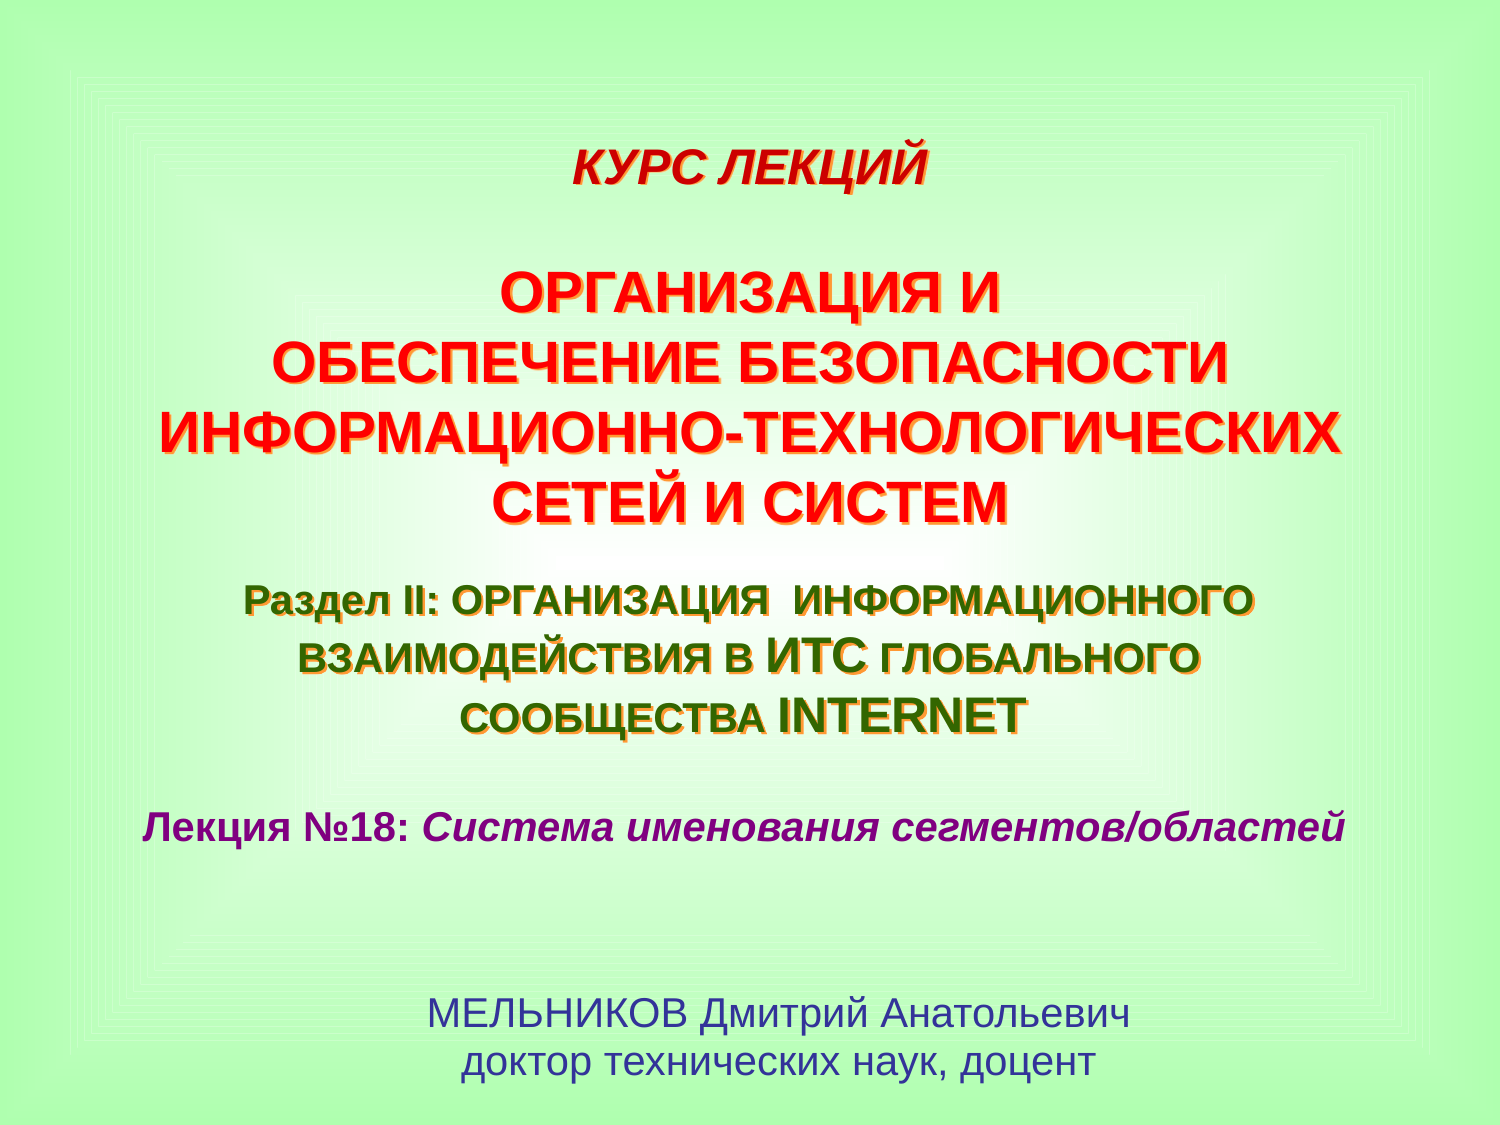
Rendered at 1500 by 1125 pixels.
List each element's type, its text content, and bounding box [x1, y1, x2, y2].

text_box Лекция №18: Система именования сегментов/областей [0, 792, 1500, 857]
subtitle МЕЛЬНИКОВ Дмитрий Анатольевич доктор технических наук, доцент [253, 987, 1304, 1099]
text_box КУРС ЛЕКЦИЙ ОРГАНИЗАЦИЯ И ОБЕСПЕЧЕНИЕ БЕЗОПАСНОСТИ ИНФОРМАЦИОННО-ТЕХНОЛОГИЧЕСКИХ СЕТЕЙ И СИСТЕМ [0, 126, 1500, 542]
text_box Раздел II: ОРГАНИЗАЦИЯ ИНФОРМАЦИОННОГО ВЗАИМОДЕЙСТВИЯ В ИТС ГЛОБАЛЬНОГО СООБЩЕСТВА INTERNET [162, 565, 1336, 750]
